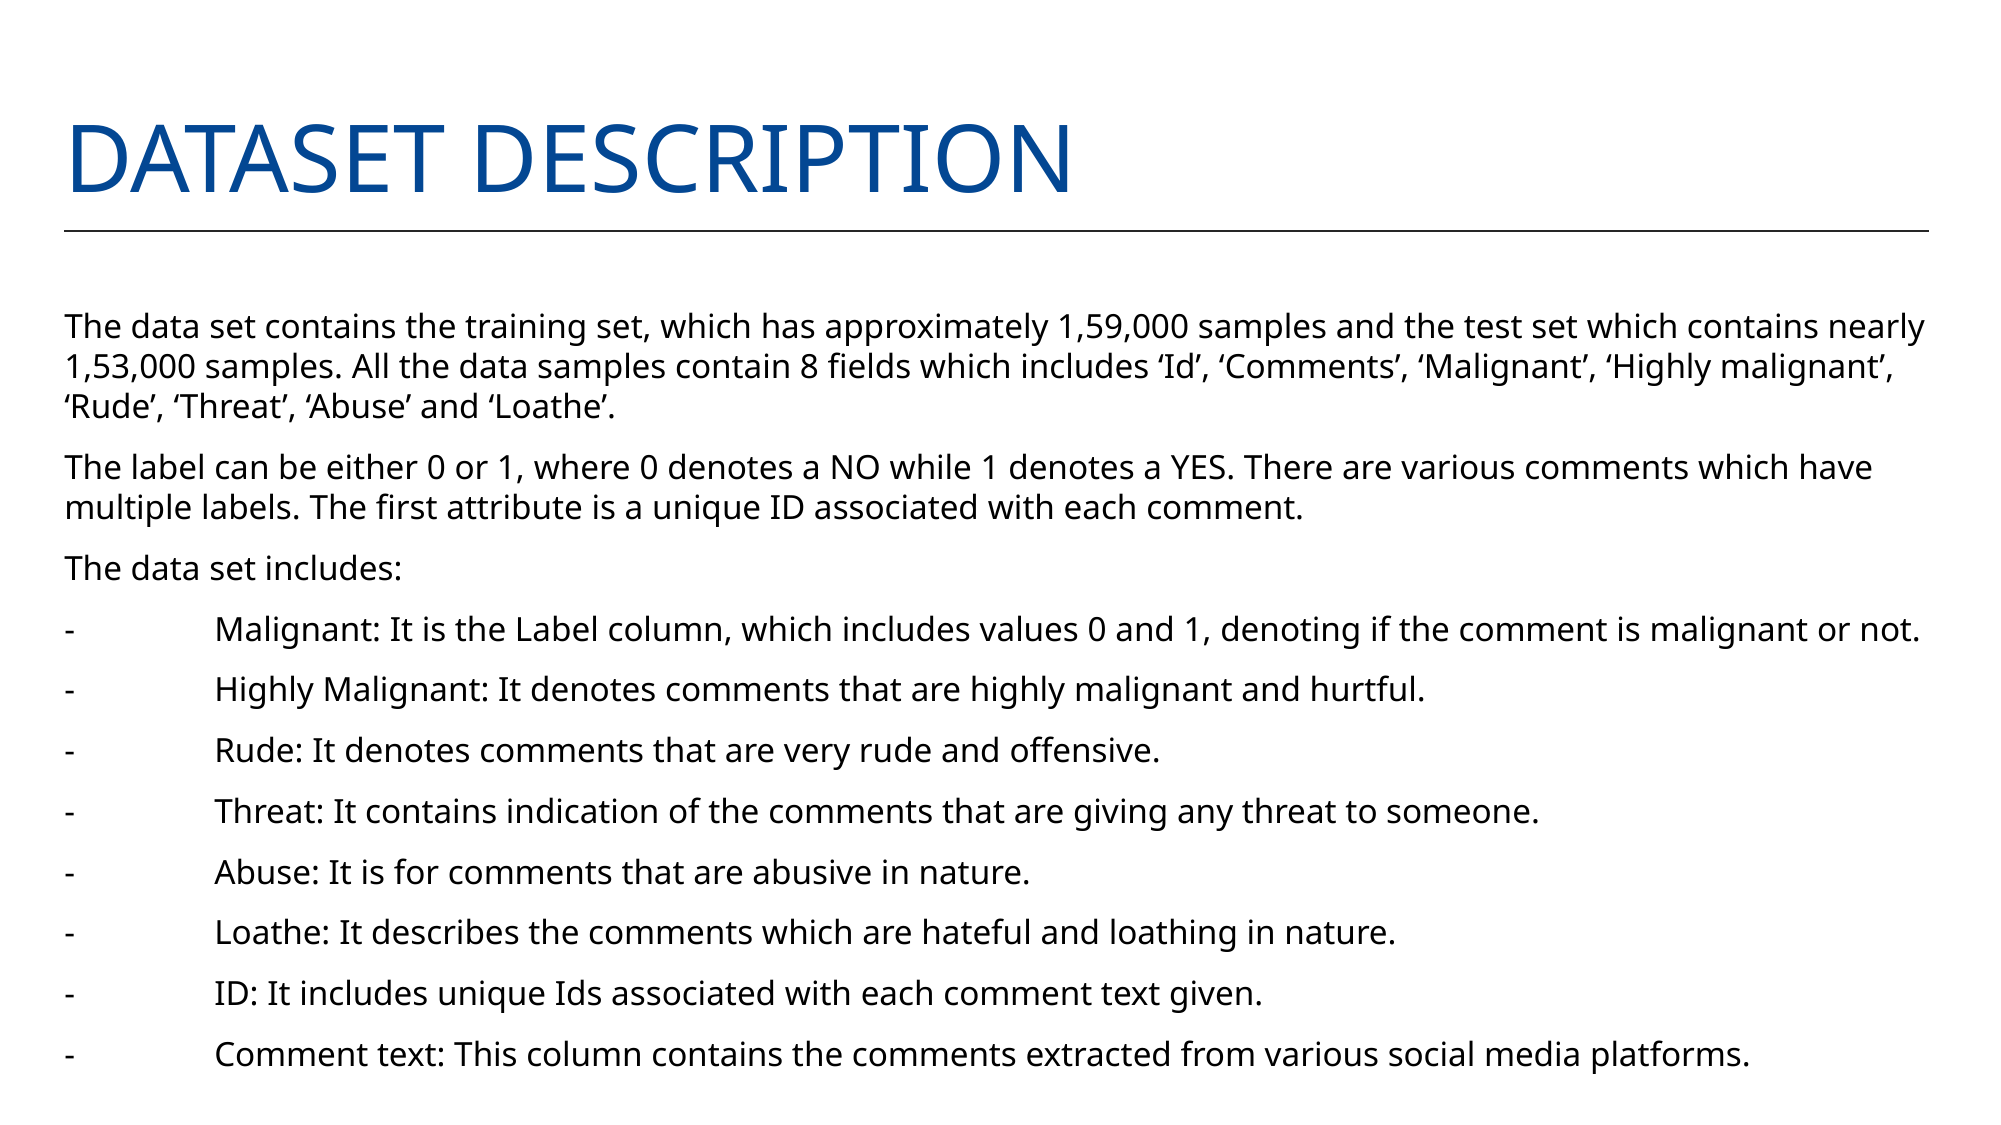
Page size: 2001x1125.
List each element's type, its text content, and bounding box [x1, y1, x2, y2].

title Dataset description [64, 55, 1930, 221]
list The data set contains the training set, which has approximately 1,59,000 samples and the test set which contains nearly 1,53,000 samples. All the data samples contain 8 fields which includes ‘Id’, ‘Comments’, ‘Malignant’, ‘Highly malignant’, ‘Rude’, ‘Threat’, ‘Abuse’ and ‘Loathe’. The label can be either 0 or 1, where 0 denotes a NO while 1 denotes a YES. There are various comments which have multiple labels. The first attribute is a unique ID associated with each comment. The data set includes: - Malignant: It is the Label column, which includes values 0 and 1, denoting if the comment is malignant or not. - Highly Malignant: It denotes comments that are highly malignant and hurtful. - Rude: It denotes comments that are very rude and offensive. - Threat: It contains indication of the comments that are giving any threat to someone. - Abuse: It is for comments that are abusive in nature. - Loathe: It describes the comments which are hateful and loathing in nature. - ID: It includes unique Ids associated with each comment text given. - Comment text: This column contains the comments extracted from various social media platforms. [64, 298, 1930, 1094]
